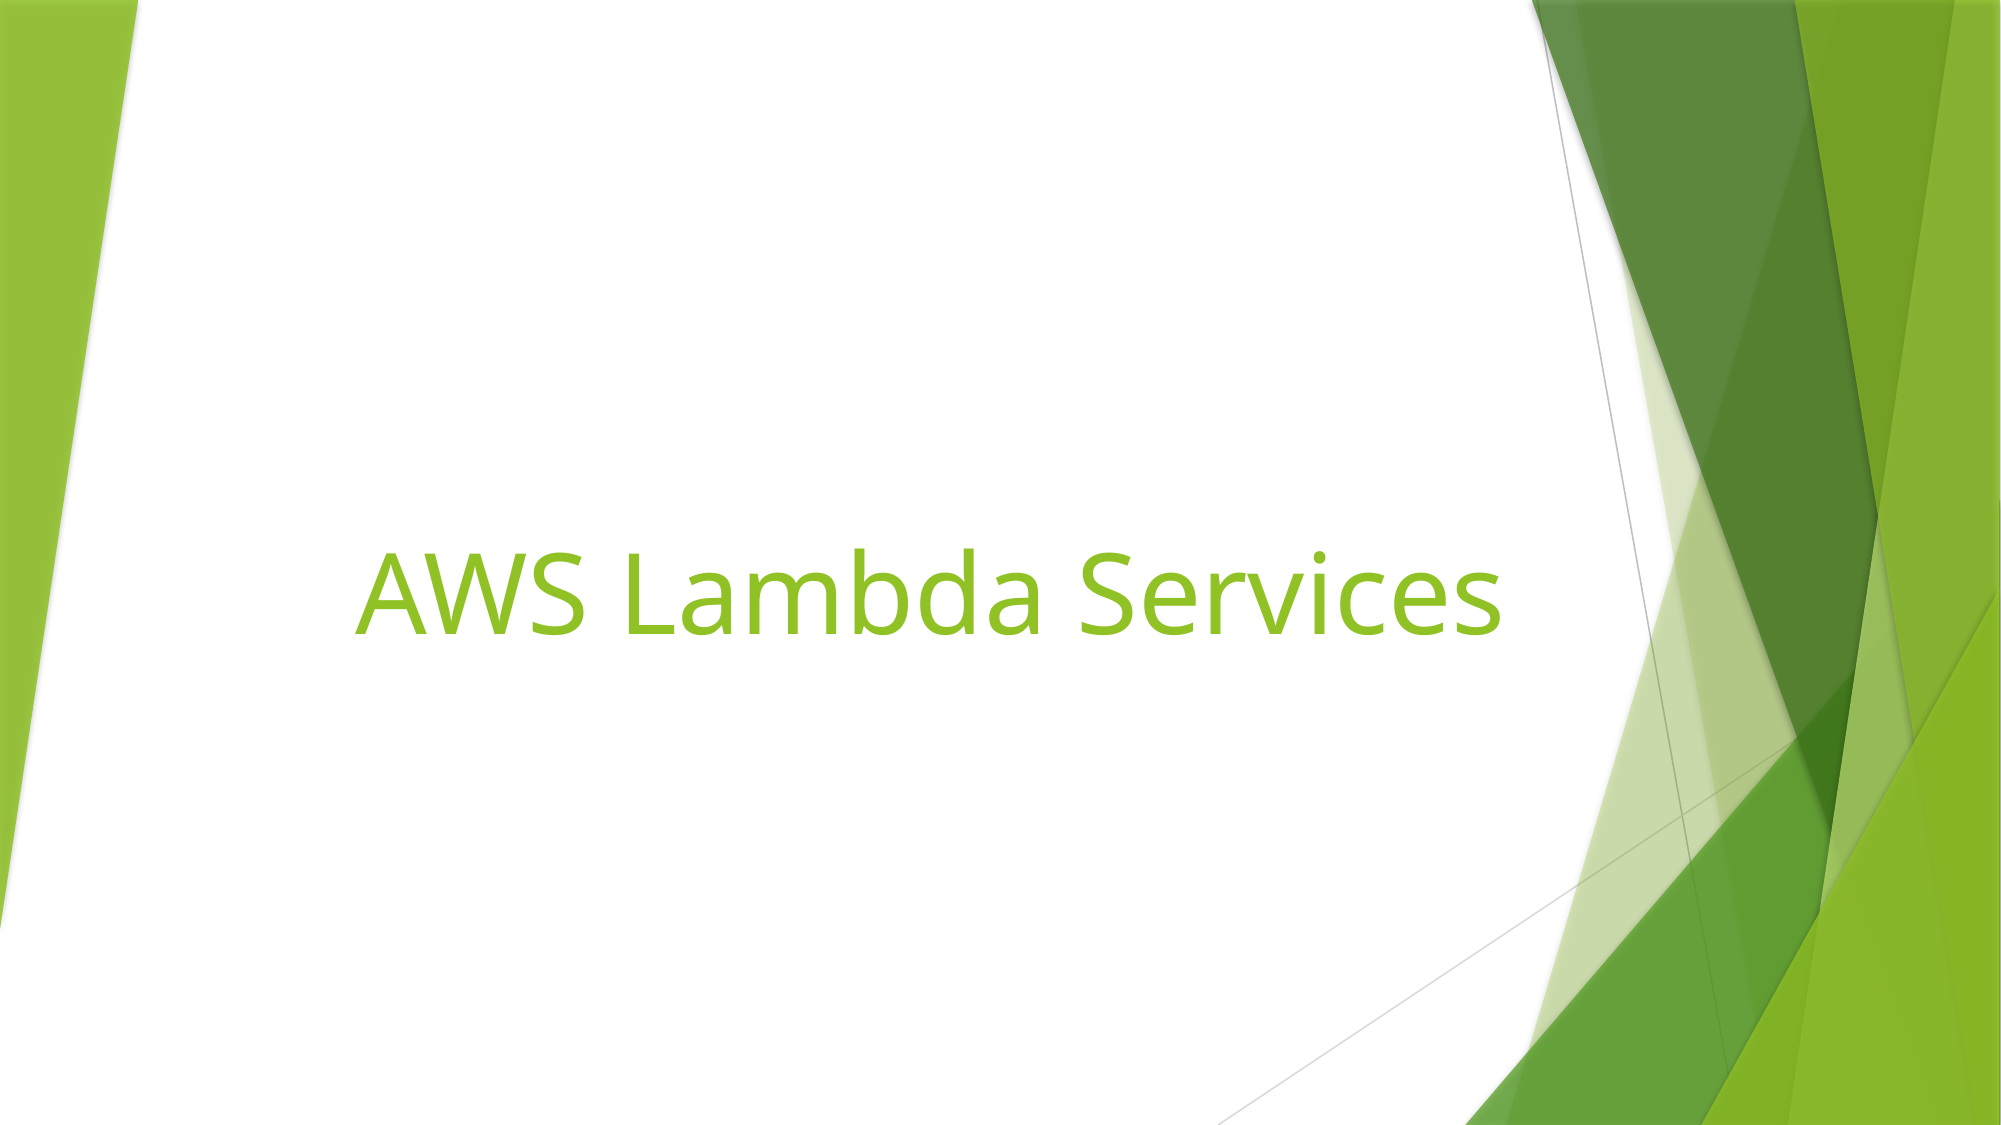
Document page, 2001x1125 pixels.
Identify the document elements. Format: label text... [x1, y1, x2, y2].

title AWS Lambda Services [247, 394, 1522, 665]
